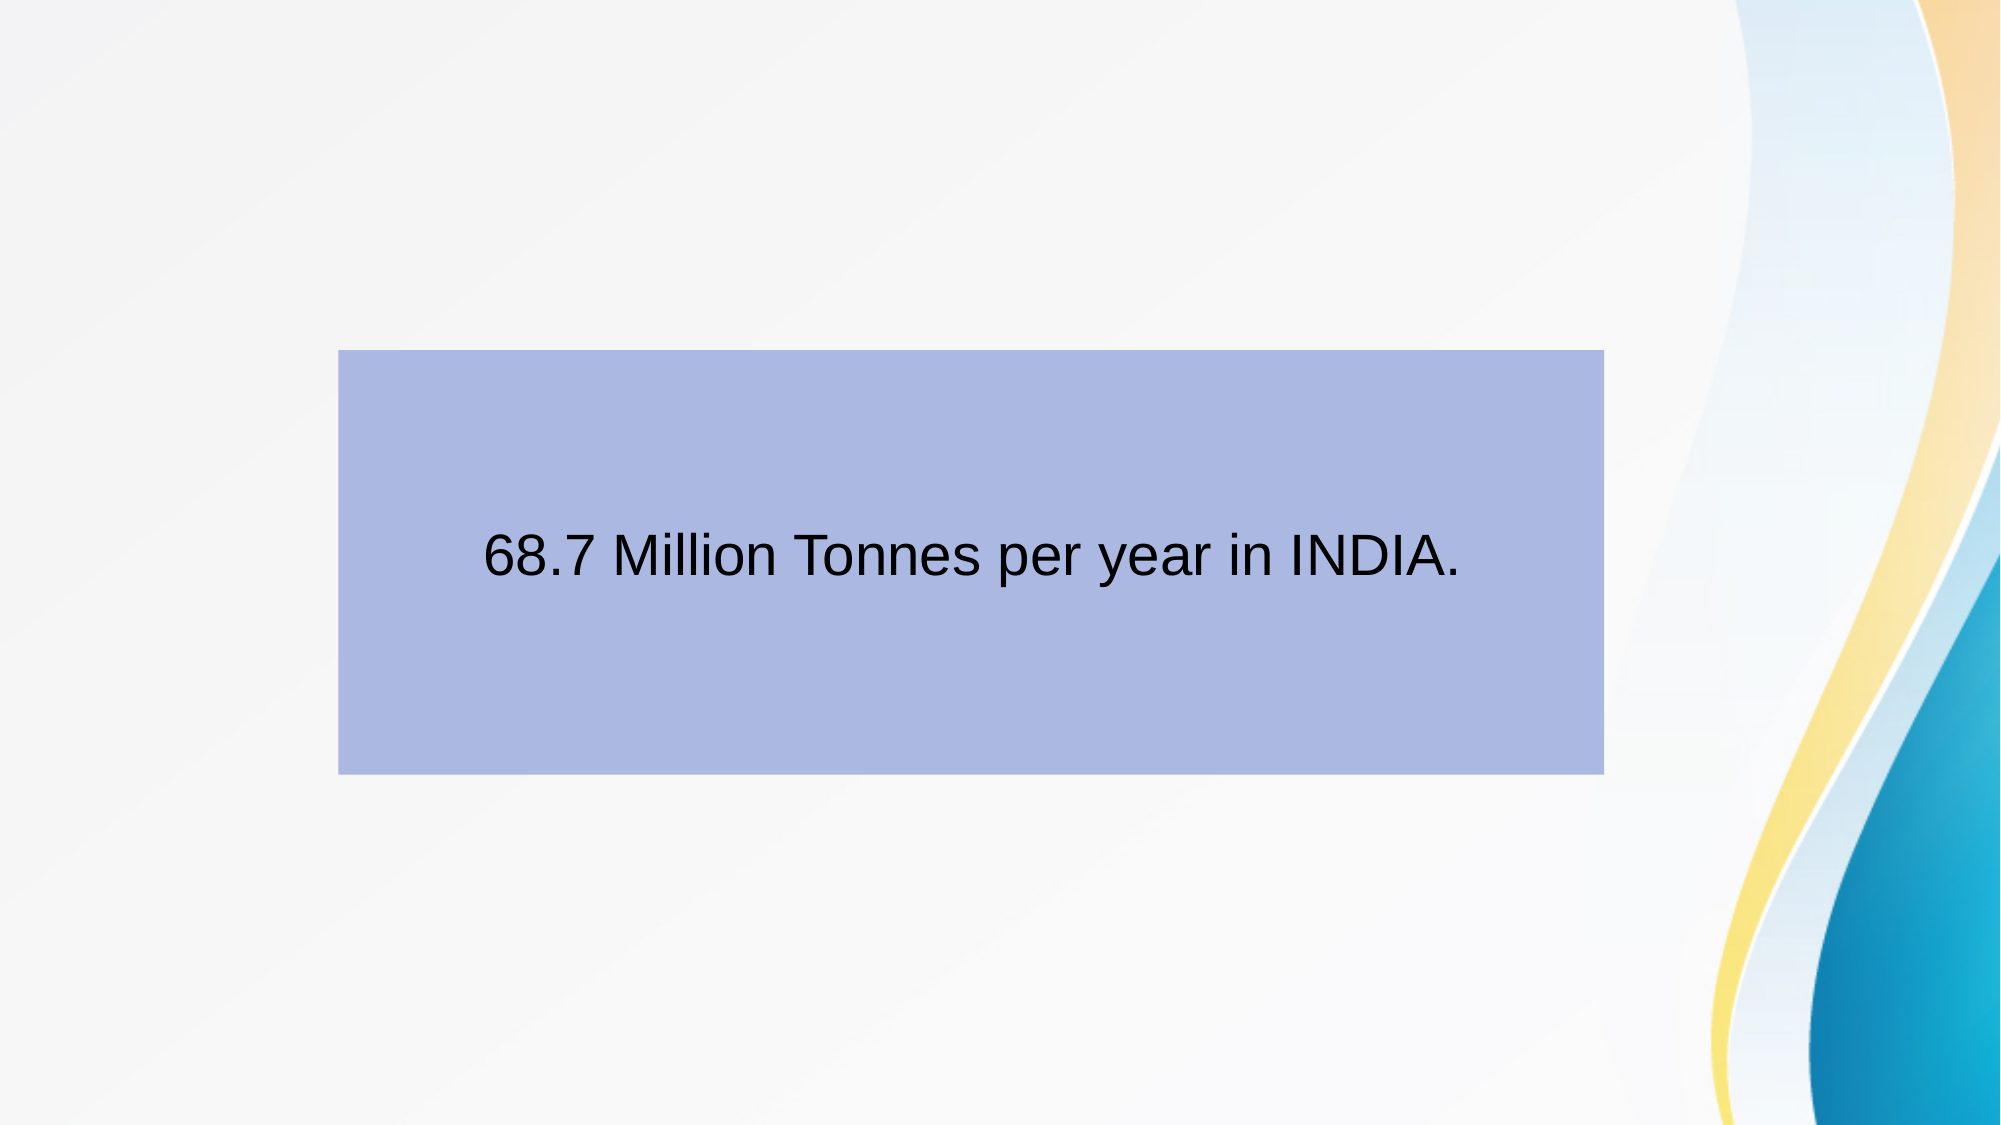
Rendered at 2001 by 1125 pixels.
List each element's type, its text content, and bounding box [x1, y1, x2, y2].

picture [0, 0, 2001, 1125]
text_box 68.7 Million Tonnes per year in INDIA. [338, 350, 1605, 775]
